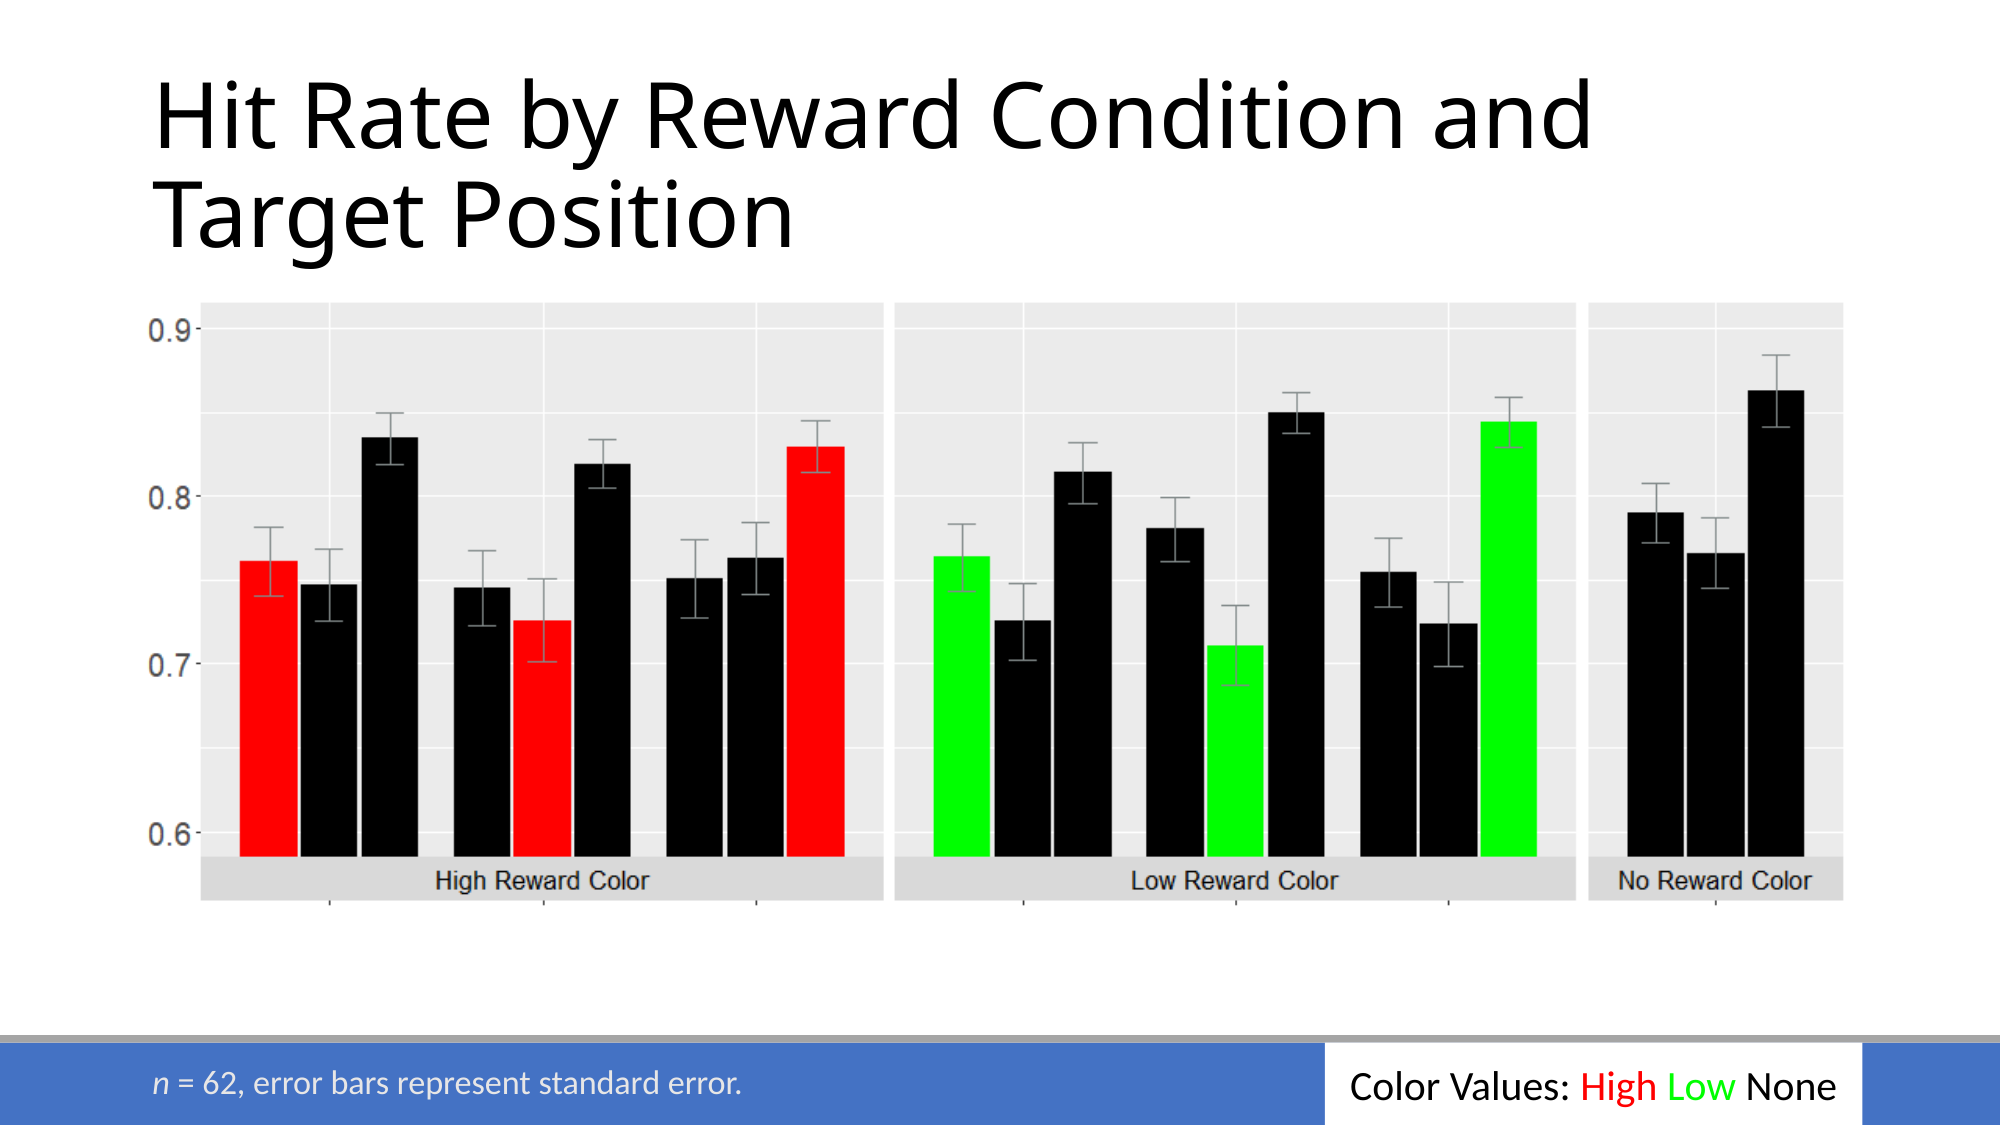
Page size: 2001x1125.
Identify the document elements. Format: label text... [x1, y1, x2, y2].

text_box Color Values: High Low None [1324, 1042, 1863, 1125]
list n = 62, error bars represent standard error. [137, 1042, 801, 1125]
title Hit Rate by Reward Condition and Target Position [137, 59, 1863, 278]
picture [137, 292, 1857, 918]
